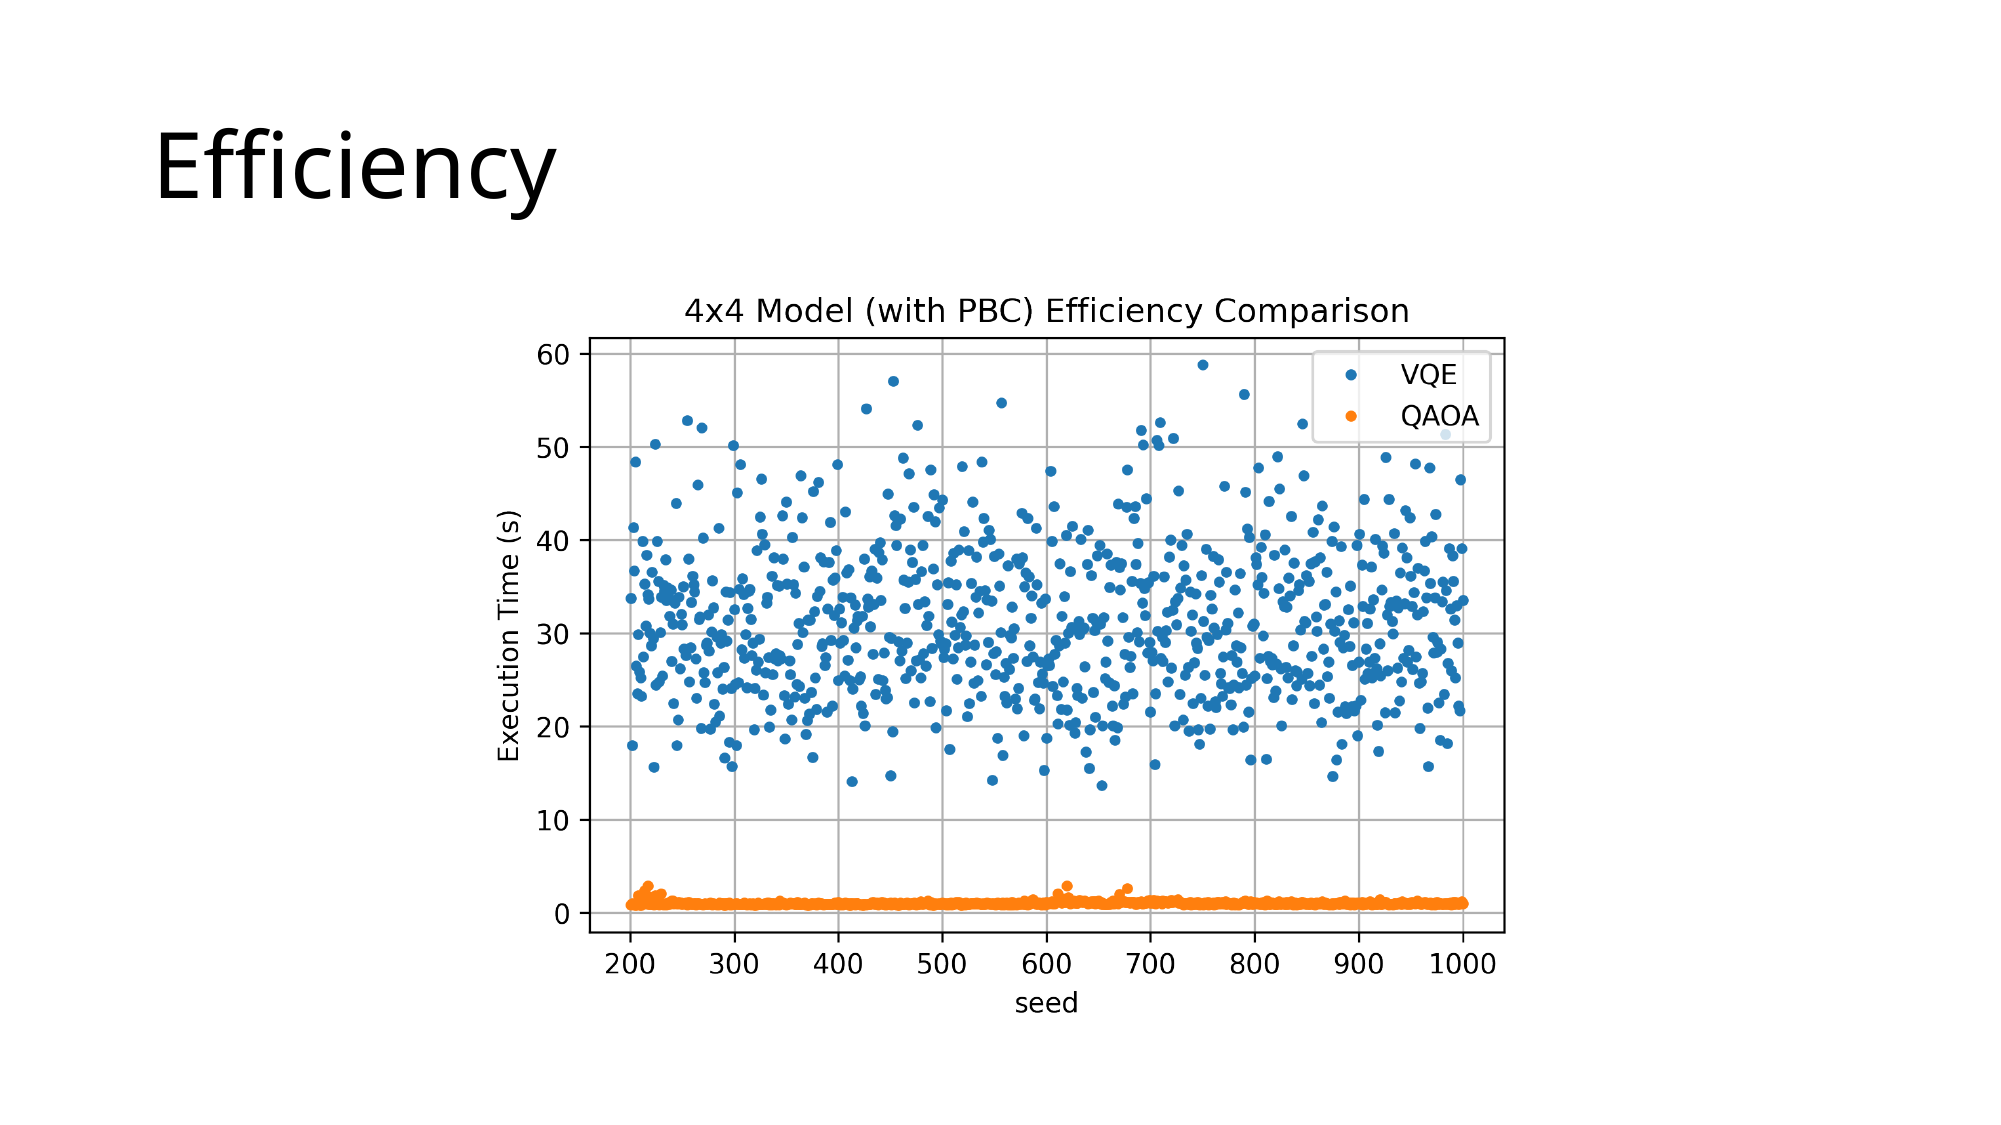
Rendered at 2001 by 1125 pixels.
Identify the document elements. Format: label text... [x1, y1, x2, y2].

title Efficiency [137, 59, 1863, 278]
picture [477, 277, 1523, 1037]
